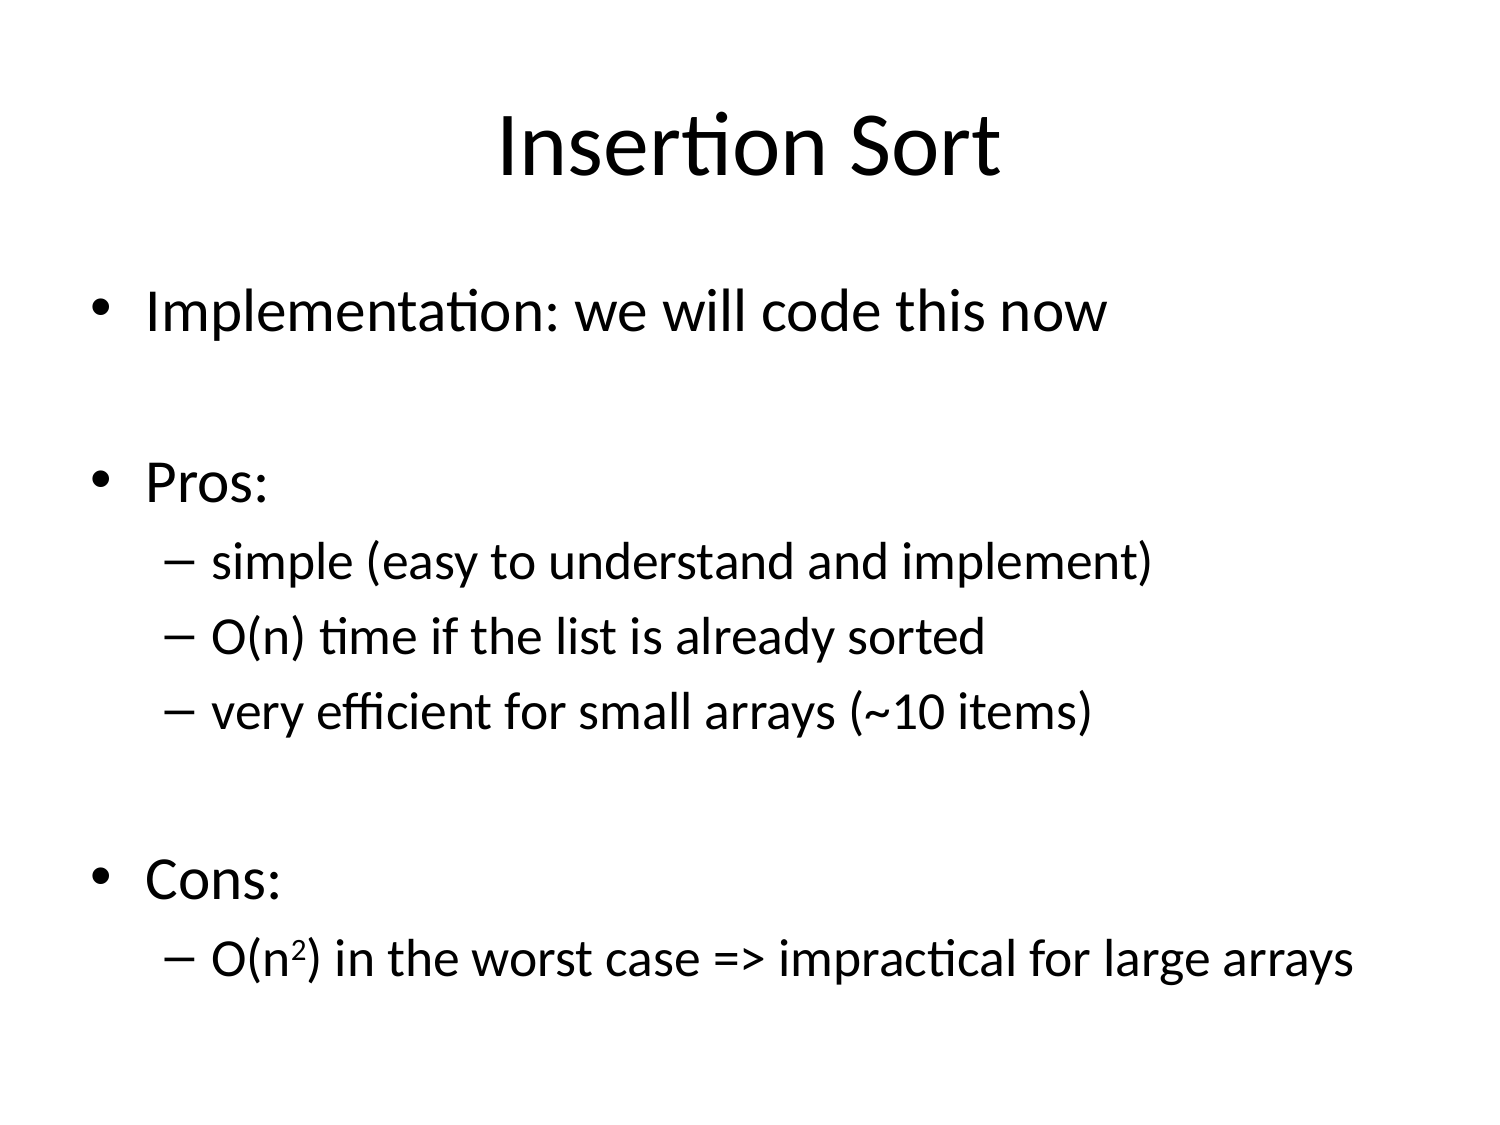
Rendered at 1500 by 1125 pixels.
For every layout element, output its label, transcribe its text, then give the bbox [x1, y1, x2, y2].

title Insertion Sort [75, 45, 1425, 233]
list Implementation: we will code this now Pros: simple (easy to understand and implement) O(n) time if the list is already sorted very efficient for small arrays (~10 items) Cons: O(n2) in the worst case => impractical for large arrays [75, 262, 1425, 1005]
